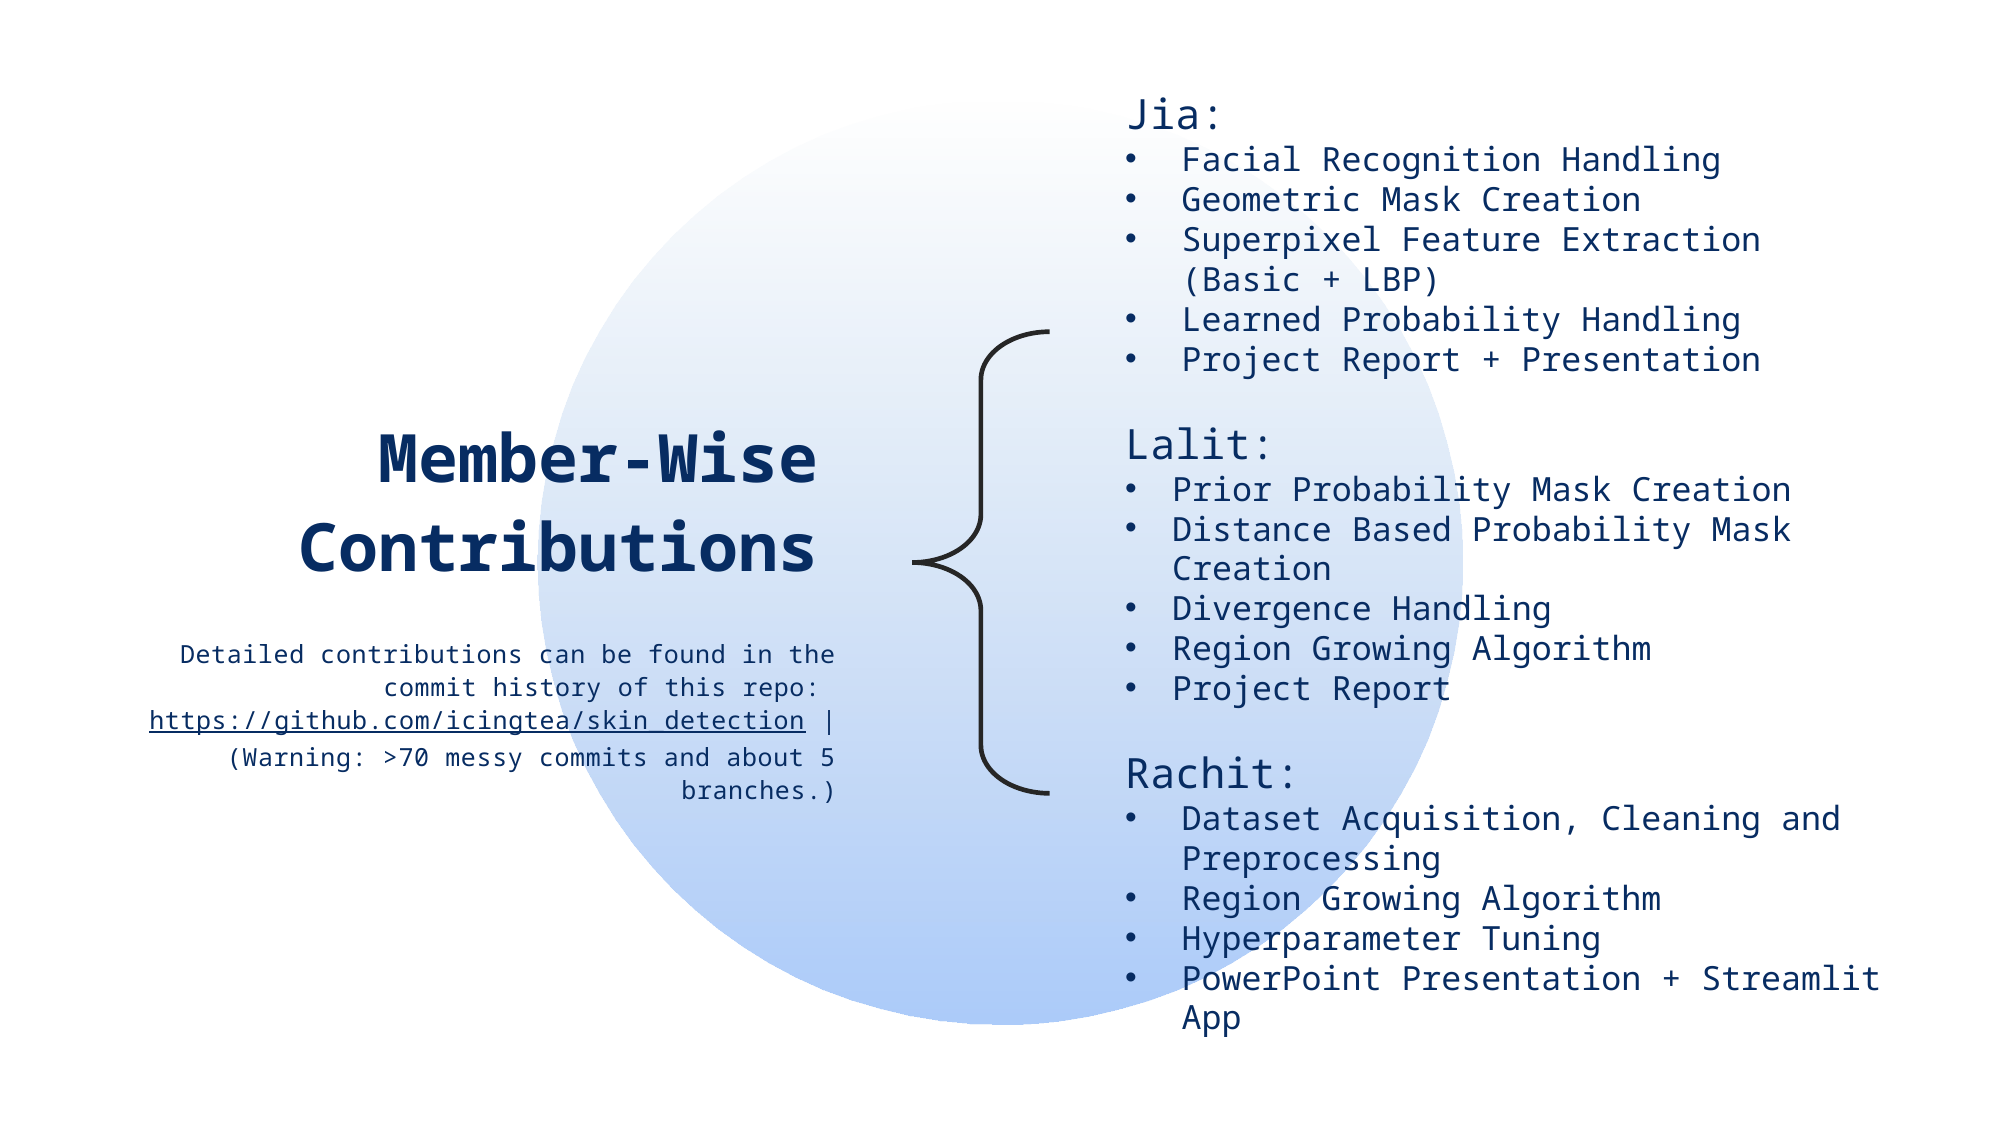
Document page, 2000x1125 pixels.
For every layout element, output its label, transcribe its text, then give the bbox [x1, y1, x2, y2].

list Detailed contributions can be found in the commit history of this repo: https://github.com/icingtea/skin_detection | (Warning: >70 messy commits and about 5 branches.) [102, 545, 853, 895]
title Member-Wise Contributions [121, 357, 834, 545]
text_box Jia: Facial Recognition Handling Geometric Mask Creation Superpixel Feature Extraction (Basic + LBP) Learned Probability Handling Project Report + Presentation Lalit: Prior Probability Mask Creation Distance Based Probability Mask Creation Divergence Handling Region Growing Algorithm Project Report Rachit: Dataset Acquisition, Cleaning and Preprocessing Region Growing Algorithm Hyperparameter Tuning PowerPoint Presentation + Streamlit App [1109, 80, 1898, 1044]
